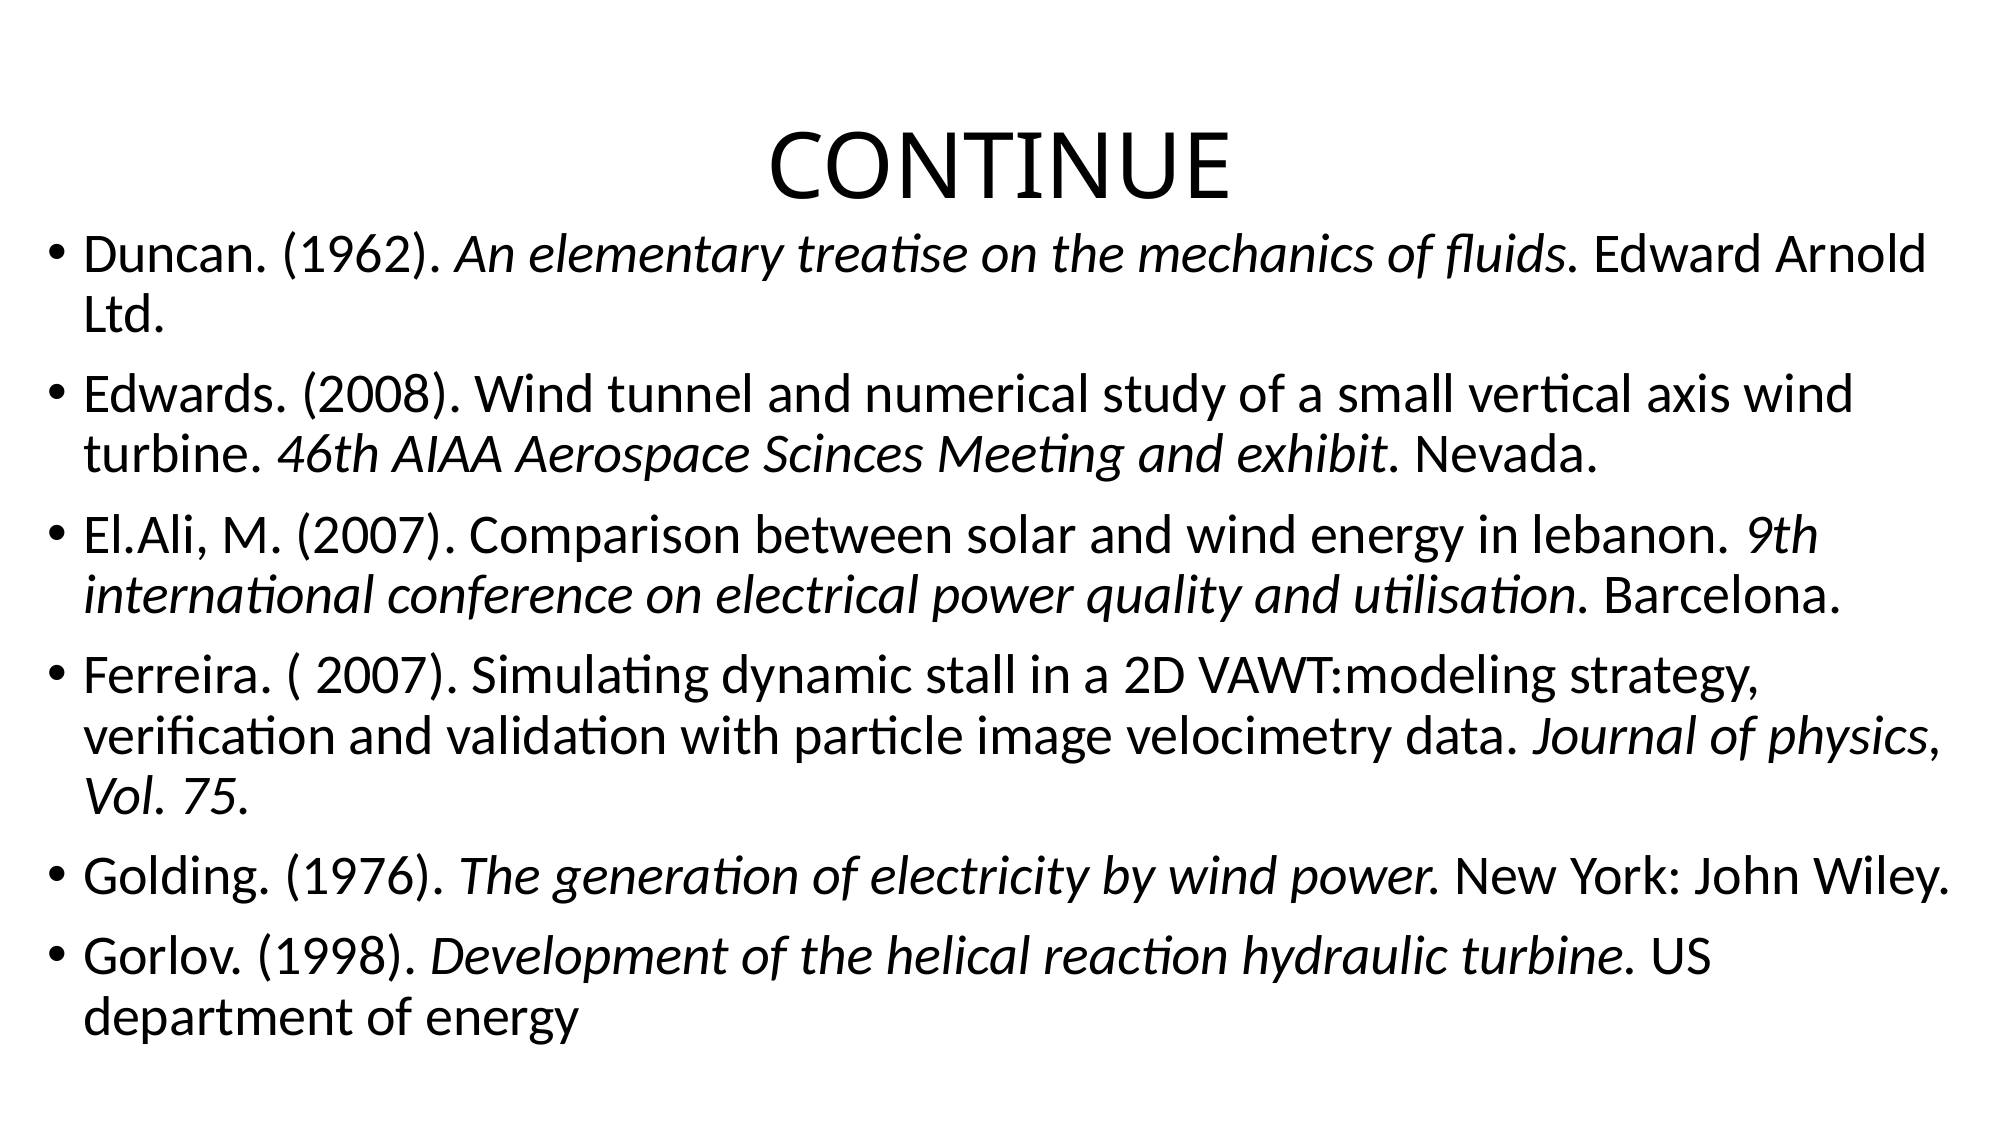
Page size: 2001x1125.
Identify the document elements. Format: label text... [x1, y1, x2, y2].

list Duncan. (1962). An elementary treatise on the mechanics of fluids. Edward Arnold Ltd. Edwards. (2008). Wind tunnel and numerical study of a small vertical axis wind turbine. 46th AIAA Aerospace Scinces Meeting and exhibit. Nevada. El.Ali, M. (2007). Comparison between solar and wind energy in lebanon. 9th international conference on electrical power quality and utilisation. Barcelona. Ferreira. ( 2007). Simulating dynamic stall in a 2D VAWT:modeling strategy, verification and validation with particle image velocimetry data. Journal of physics, Vol. 75. Golding. (1976). The generation of electricity by wind power. New York: John Wiley. Gorlov. (1998). Development of the helical reaction hydraulic turbine. US department of energy [32, 216, 1968, 1093]
title CONTINUE [137, 59, 1863, 216]
